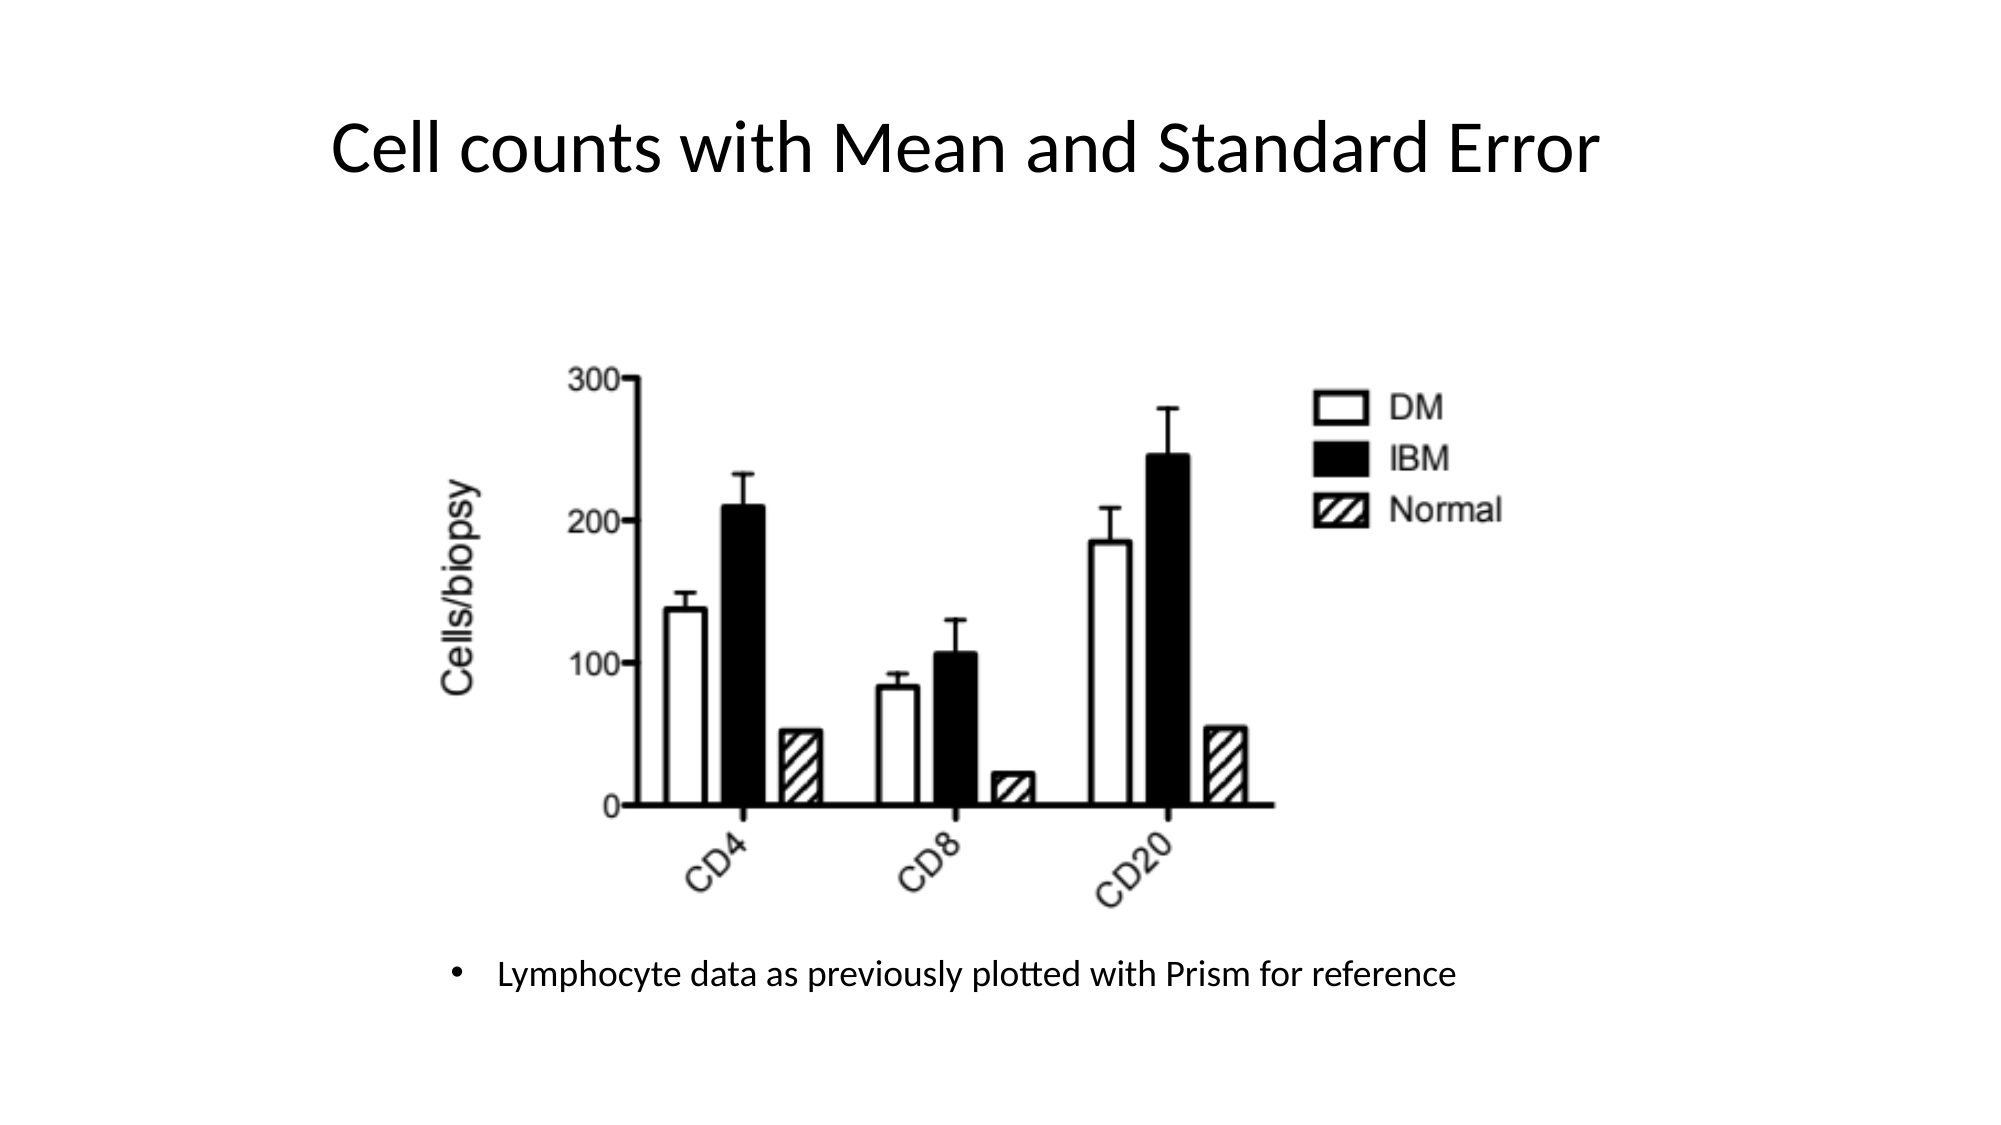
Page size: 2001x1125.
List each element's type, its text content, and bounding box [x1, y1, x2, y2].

text_box Lymphocyte data as previously plotted with Prism for reference [435, 942, 1473, 1047]
text_box Cell counts with Mean and Standard Error [316, 89, 1618, 195]
picture [397, 331, 1537, 942]
